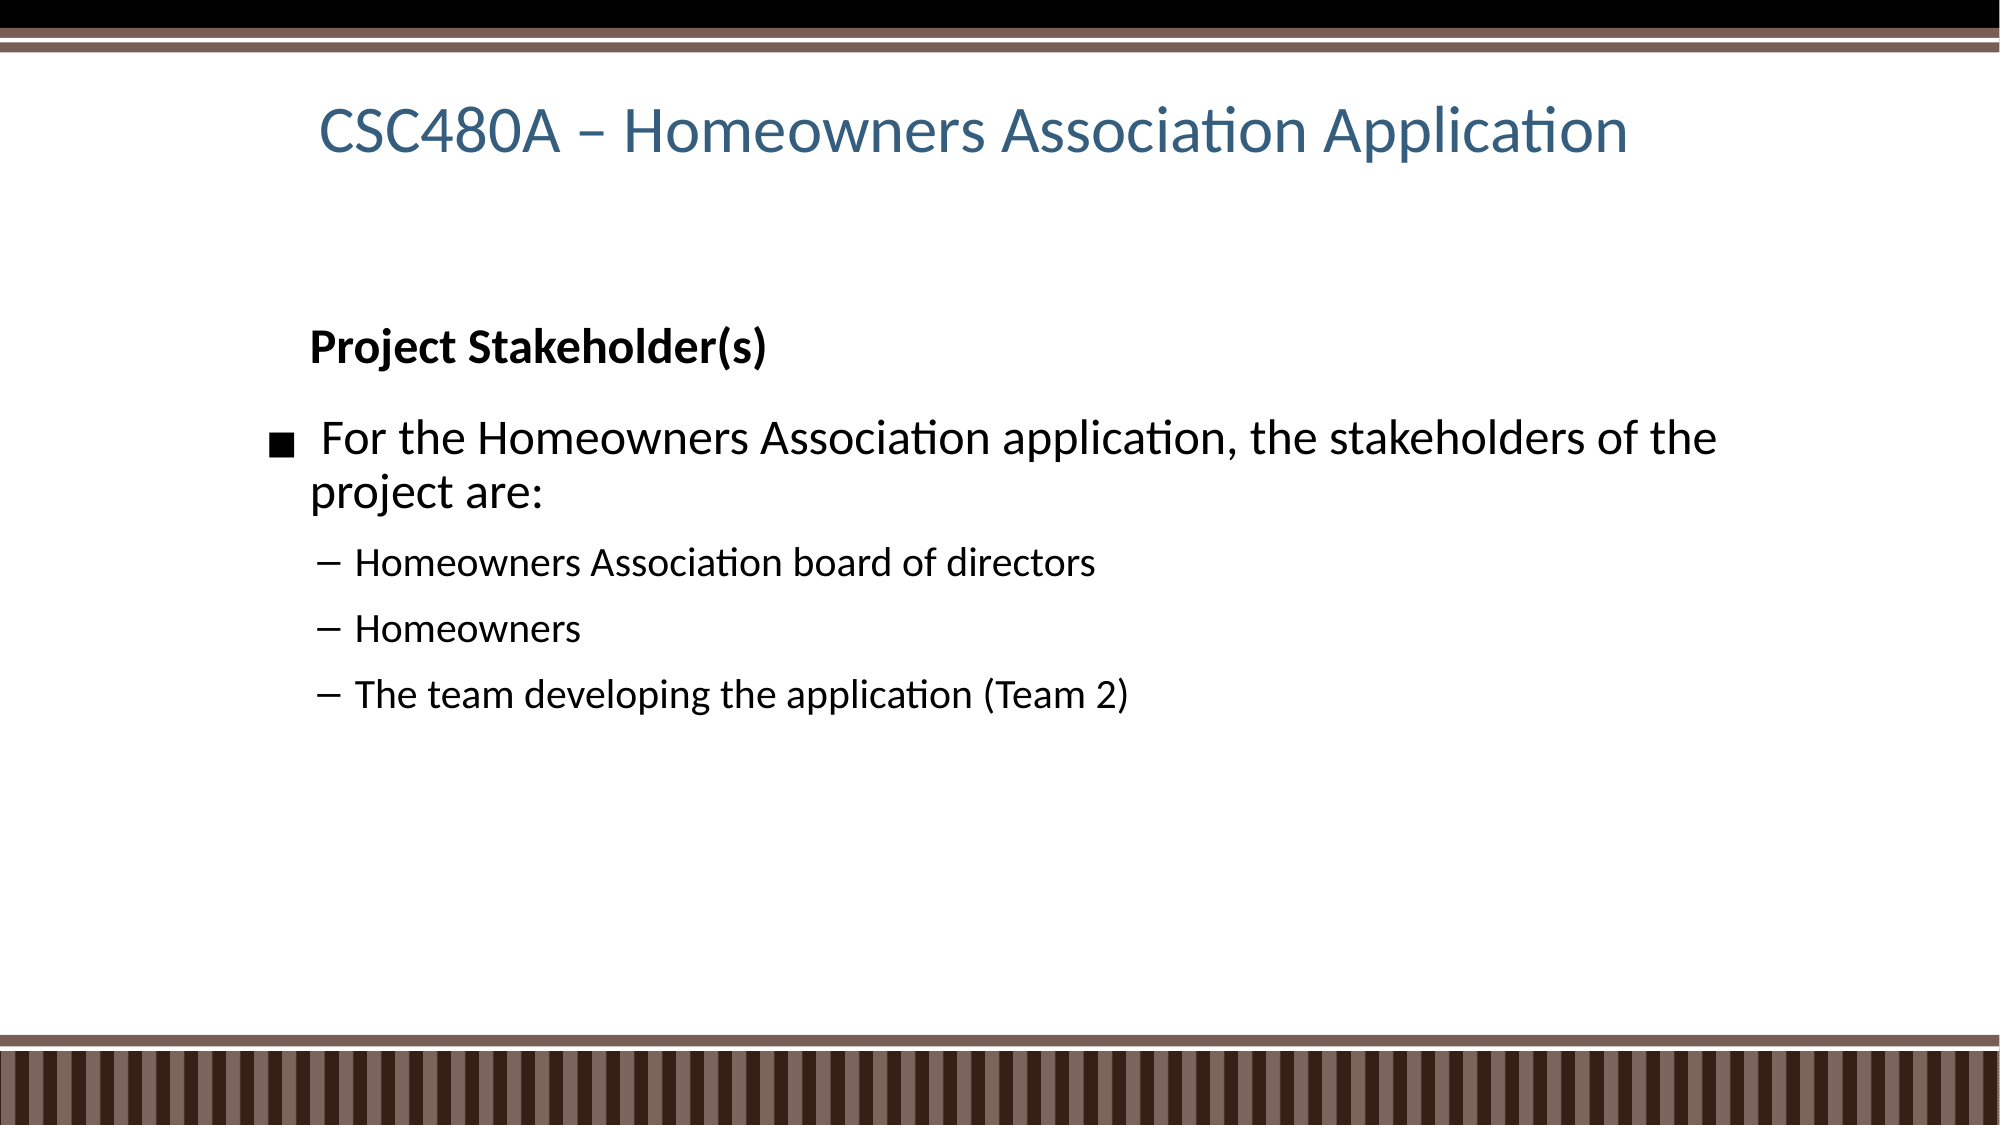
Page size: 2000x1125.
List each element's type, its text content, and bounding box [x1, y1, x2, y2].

picture [0, 1051, 2000, 1125]
list Project Stakeholder(s) For the Homeowners Association application, the stakeholders of the project are: Homeowners Association board of directors Homeowners The team developing the application (Team 2) [249, 312, 1750, 920]
title CSC480A – Homeowners Association Application [224, 62, 1725, 175]
